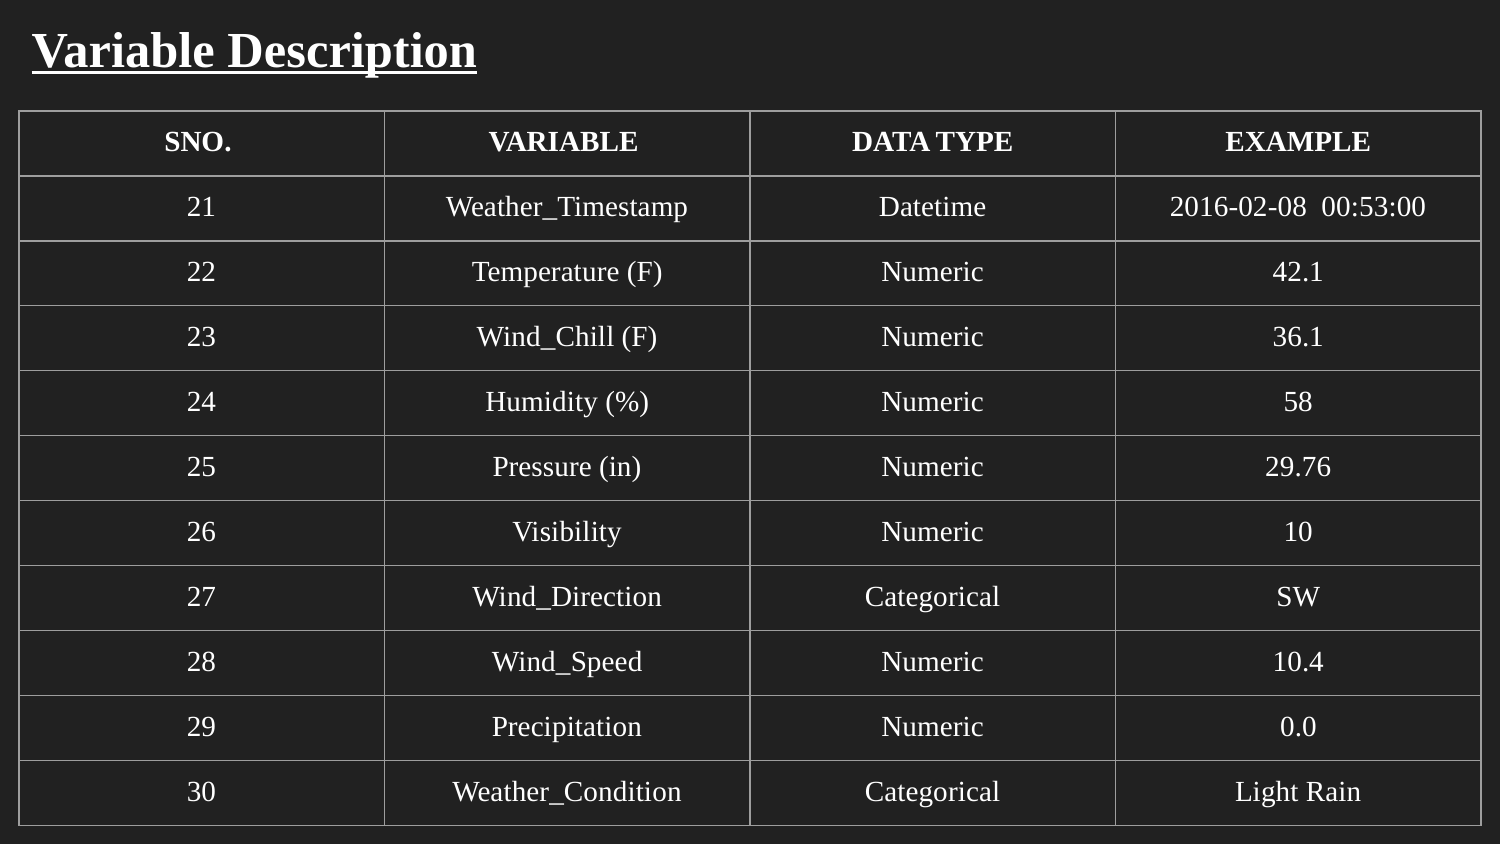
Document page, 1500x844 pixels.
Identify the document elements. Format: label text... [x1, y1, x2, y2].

table_cell 29.76 [1116, 436, 1480, 500]
table_cell Weather_Condition [385, 761, 749, 825]
table_cell Wind_Direction [385, 566, 749, 630]
table_cell 25 [20, 436, 384, 500]
table_cell Datetime [751, 177, 1115, 240]
table_cell Numeric [751, 501, 1115, 565]
table_cell Light Rain [1116, 761, 1480, 825]
table_cell 21 [20, 177, 384, 240]
table_cell SW [1116, 566, 1480, 630]
title Variable Description [16, 7, 1415, 102]
table_cell Wind_Chill (F) [385, 306, 749, 370]
table_cell Weather_Timestamp [385, 177, 749, 240]
table_header SNO. [20, 112, 384, 175]
table_cell 0.0 [1116, 696, 1480, 760]
table_cell Humidity (%) [385, 371, 749, 435]
table_cell 22 [20, 242, 384, 305]
table_cell 30 [20, 761, 384, 825]
table_header DATA TYPE [751, 112, 1115, 175]
table_cell Numeric [751, 242, 1115, 305]
table_cell 2016-02-08 00:53:00 [1116, 177, 1480, 240]
table_cell Numeric [751, 436, 1115, 500]
table_cell 10.4 [1116, 631, 1480, 695]
table_cell Pressure (in) [385, 436, 749, 500]
table_cell 24 [20, 371, 384, 435]
table_cell Visibility [385, 501, 749, 565]
table_cell 29 [20, 696, 384, 760]
table_cell Precipitation [385, 696, 749, 760]
table_cell 23 [20, 306, 384, 370]
table_cell 10 [1116, 501, 1480, 565]
table_cell 28 [20, 631, 384, 695]
table_cell 42.1 [1116, 242, 1480, 305]
table_cell 58 [1116, 371, 1480, 435]
table_cell Numeric [751, 696, 1115, 760]
table_cell 26 [20, 501, 384, 565]
table_cell Temperature (F) [385, 242, 749, 305]
table_cell Wind_Speed [385, 631, 749, 695]
table_cell Numeric [751, 631, 1115, 695]
table_cell Categorical [751, 761, 1115, 825]
table_cell Numeric [751, 371, 1115, 435]
table_cell 27 [20, 566, 384, 630]
table_header EXAMPLE [1116, 112, 1480, 175]
table_cell 36.1 [1116, 306, 1480, 370]
table_cell Categorical [751, 566, 1115, 630]
table_header VARIABLE [385, 112, 749, 175]
table_cell Numeric [751, 306, 1115, 370]
